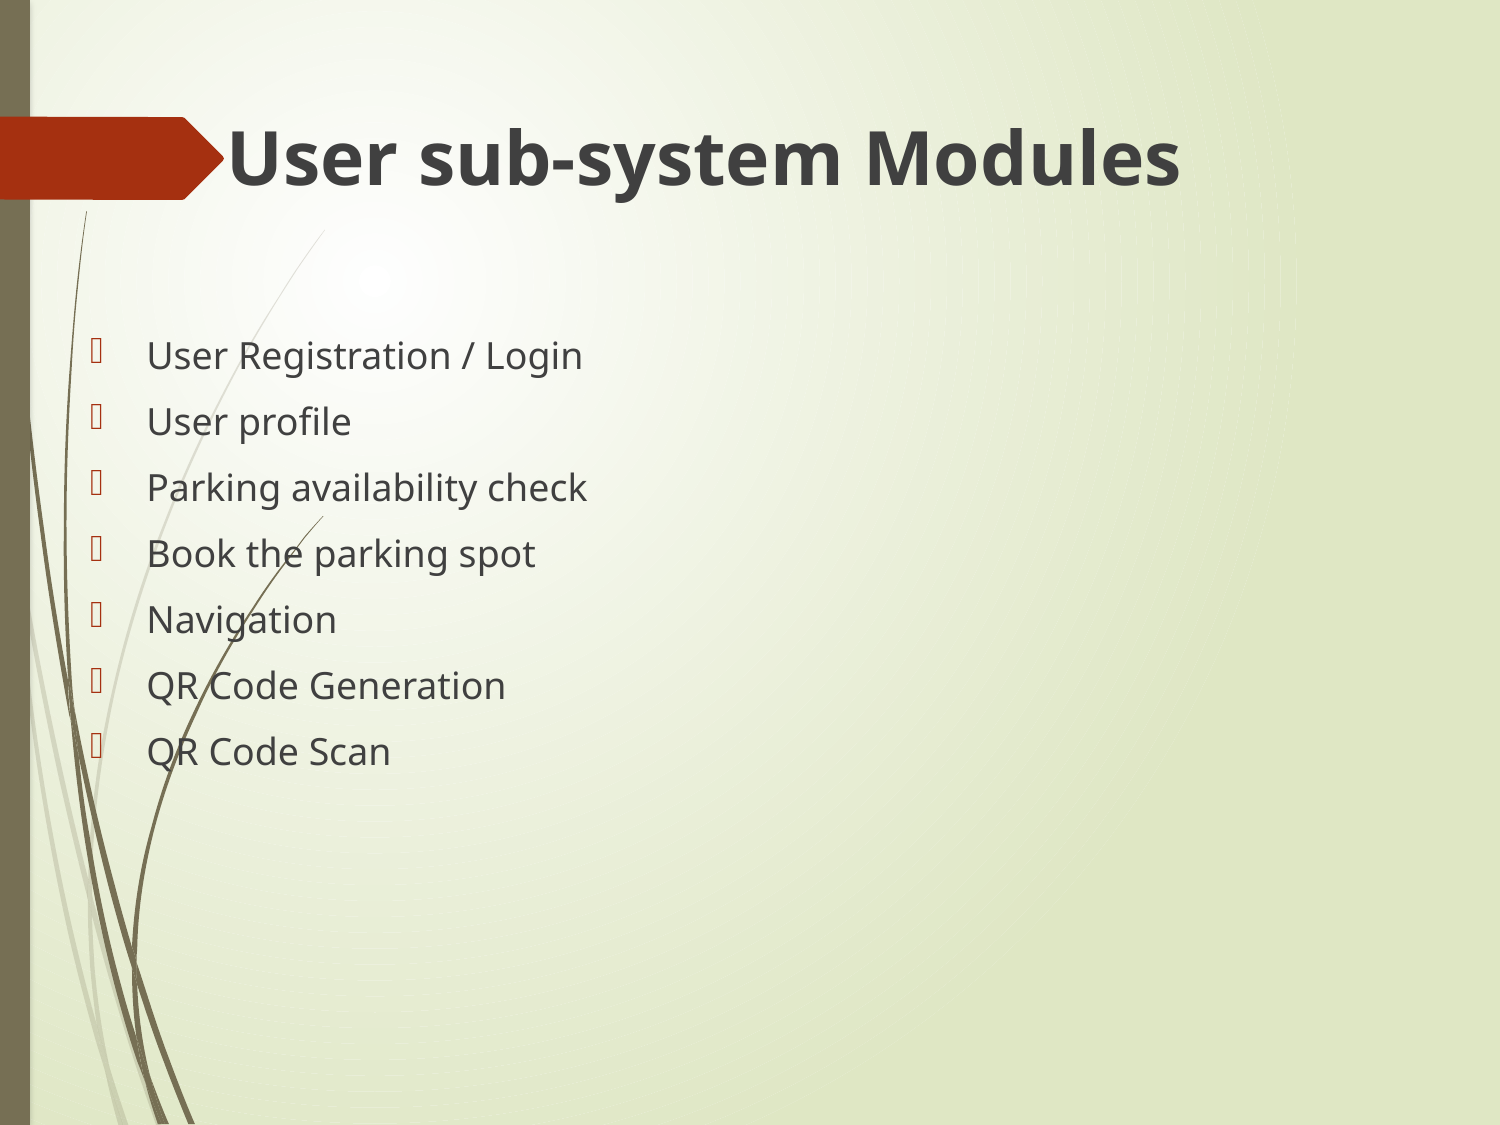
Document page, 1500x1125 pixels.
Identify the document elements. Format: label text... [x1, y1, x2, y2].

list User sub-system Modules User Registration / Login User profile Parking availability check Book the parking spot Navigation QR Code Generation QR Code Scan [75, 37, 1400, 988]
